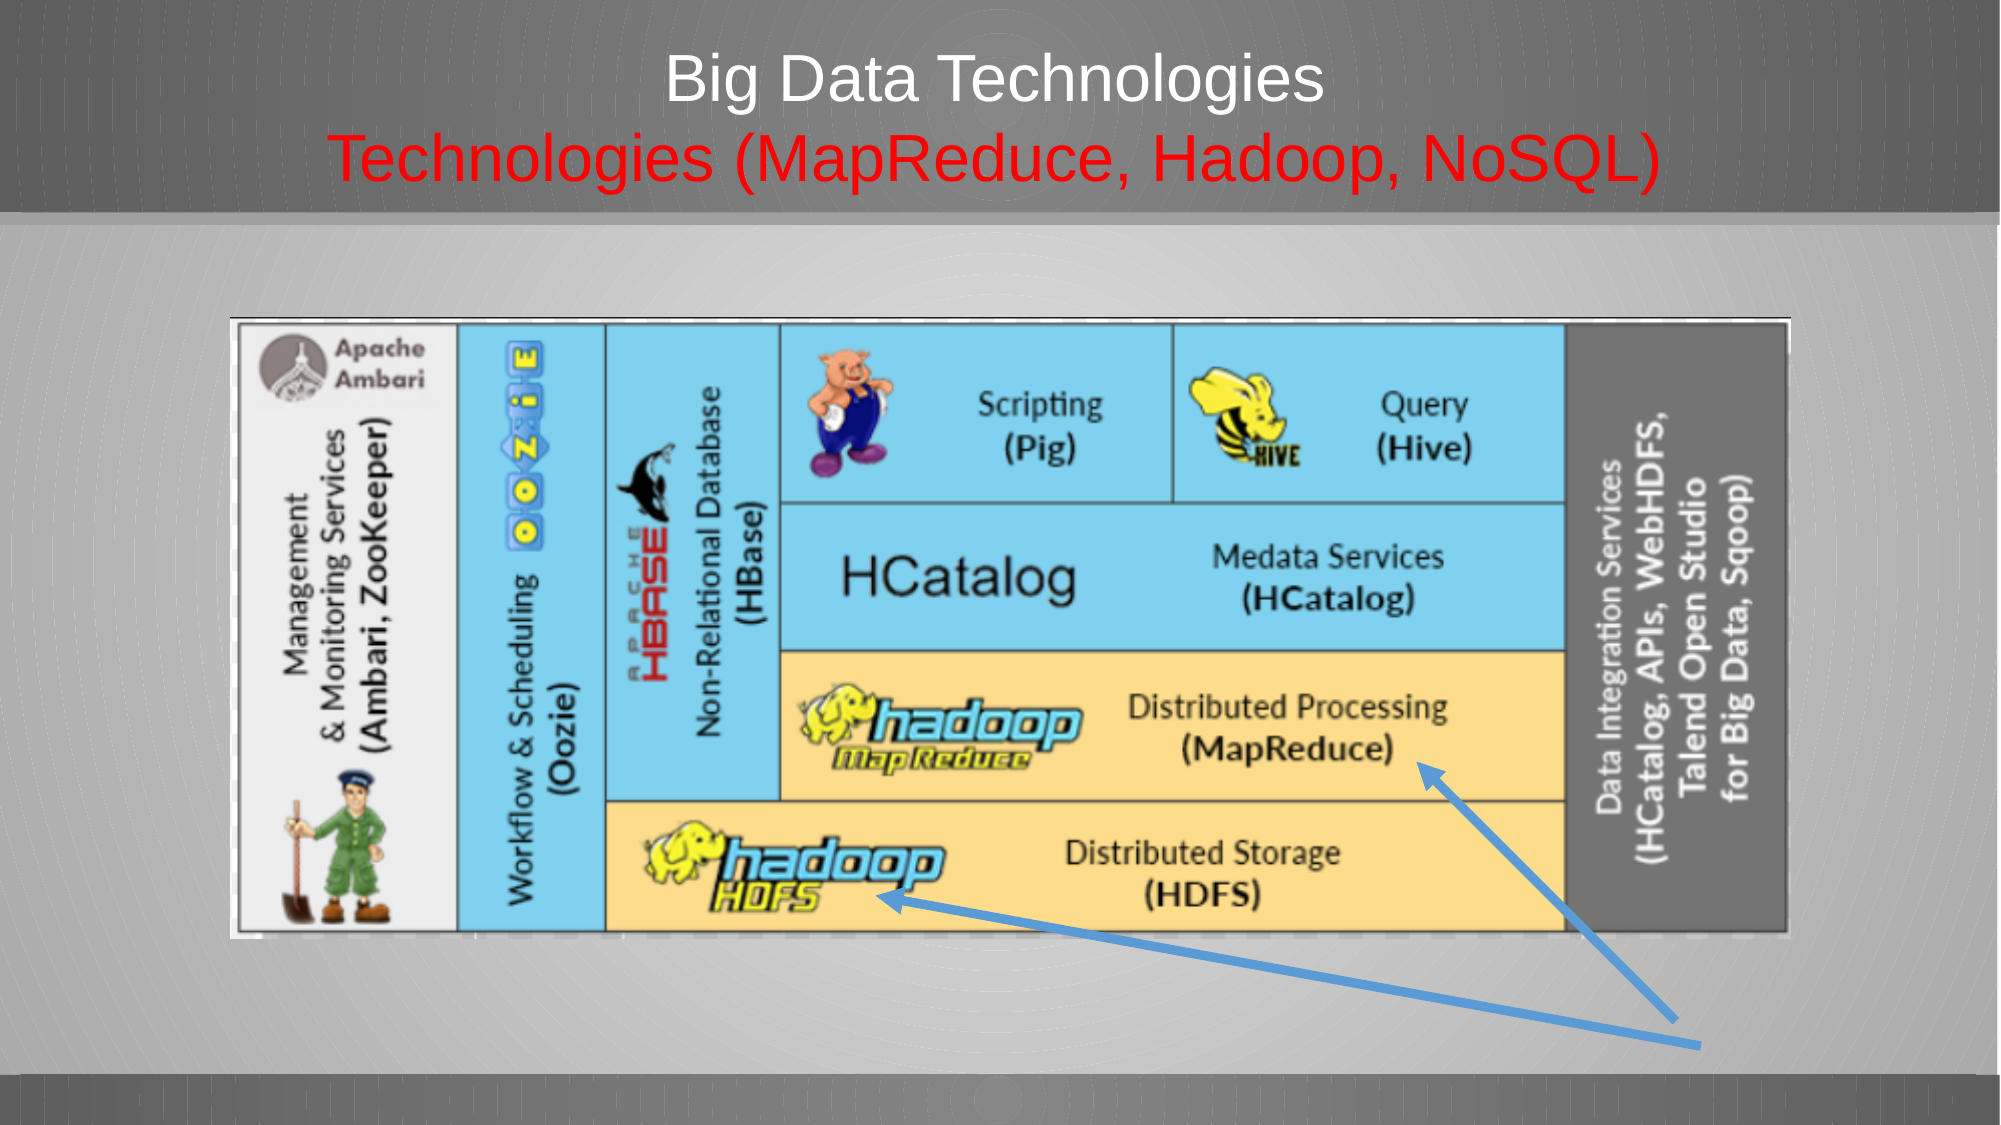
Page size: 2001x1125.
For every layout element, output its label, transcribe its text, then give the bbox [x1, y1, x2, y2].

text_box [0, 0, 2000, 212]
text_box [1416, 761, 1676, 895]
picture [230, 317, 1791, 939]
text_box Big Data Technologies Technologies (MapReduce, Hadoop, NoSQL) [31, 27, 1959, 203]
text_box [0, 225, 1998, 1074]
text_box [0, 212, 2000, 225]
text_box [0, 1074, 2000, 1125]
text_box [875, 895, 1701, 1047]
